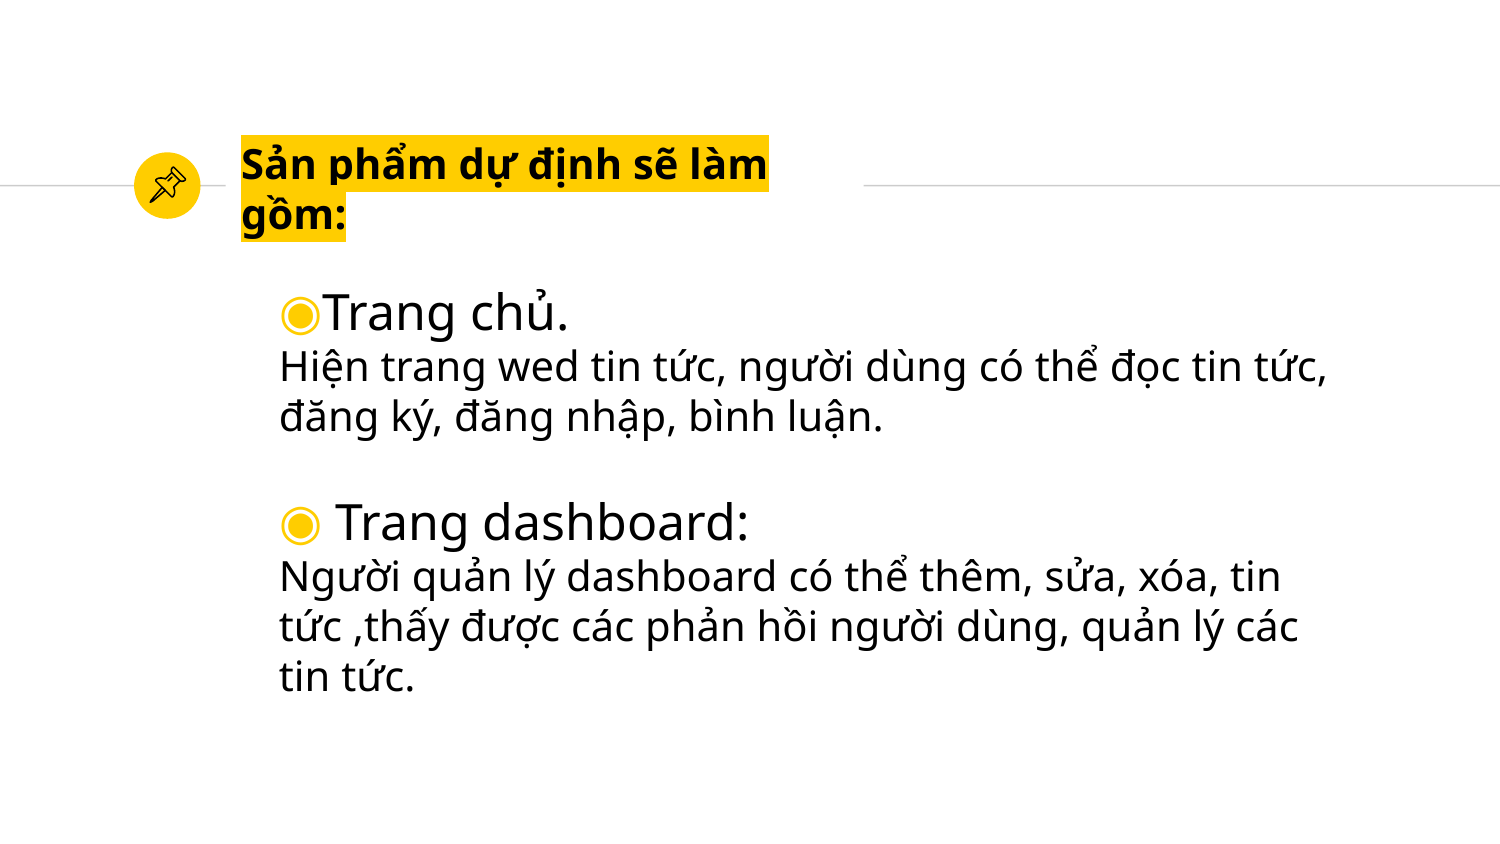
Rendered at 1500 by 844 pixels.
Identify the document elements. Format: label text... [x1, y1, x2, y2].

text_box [150, 167, 186, 203]
text_box Trang chủ. Hiện trang wed tin tức, người dùng có thể đọc tin tức, đăng ký, đăng nhập, bình luận. Trang dashboard: Người quản lý dashboard có thể thêm, sửa, xóa, tin tức ,thấy được các phản hồi người dùng, quản lý các tin tức. [226, 265, 1344, 776]
text_box Sản phẩm dự định sẽ làm gồm: [226, 110, 868, 265]
